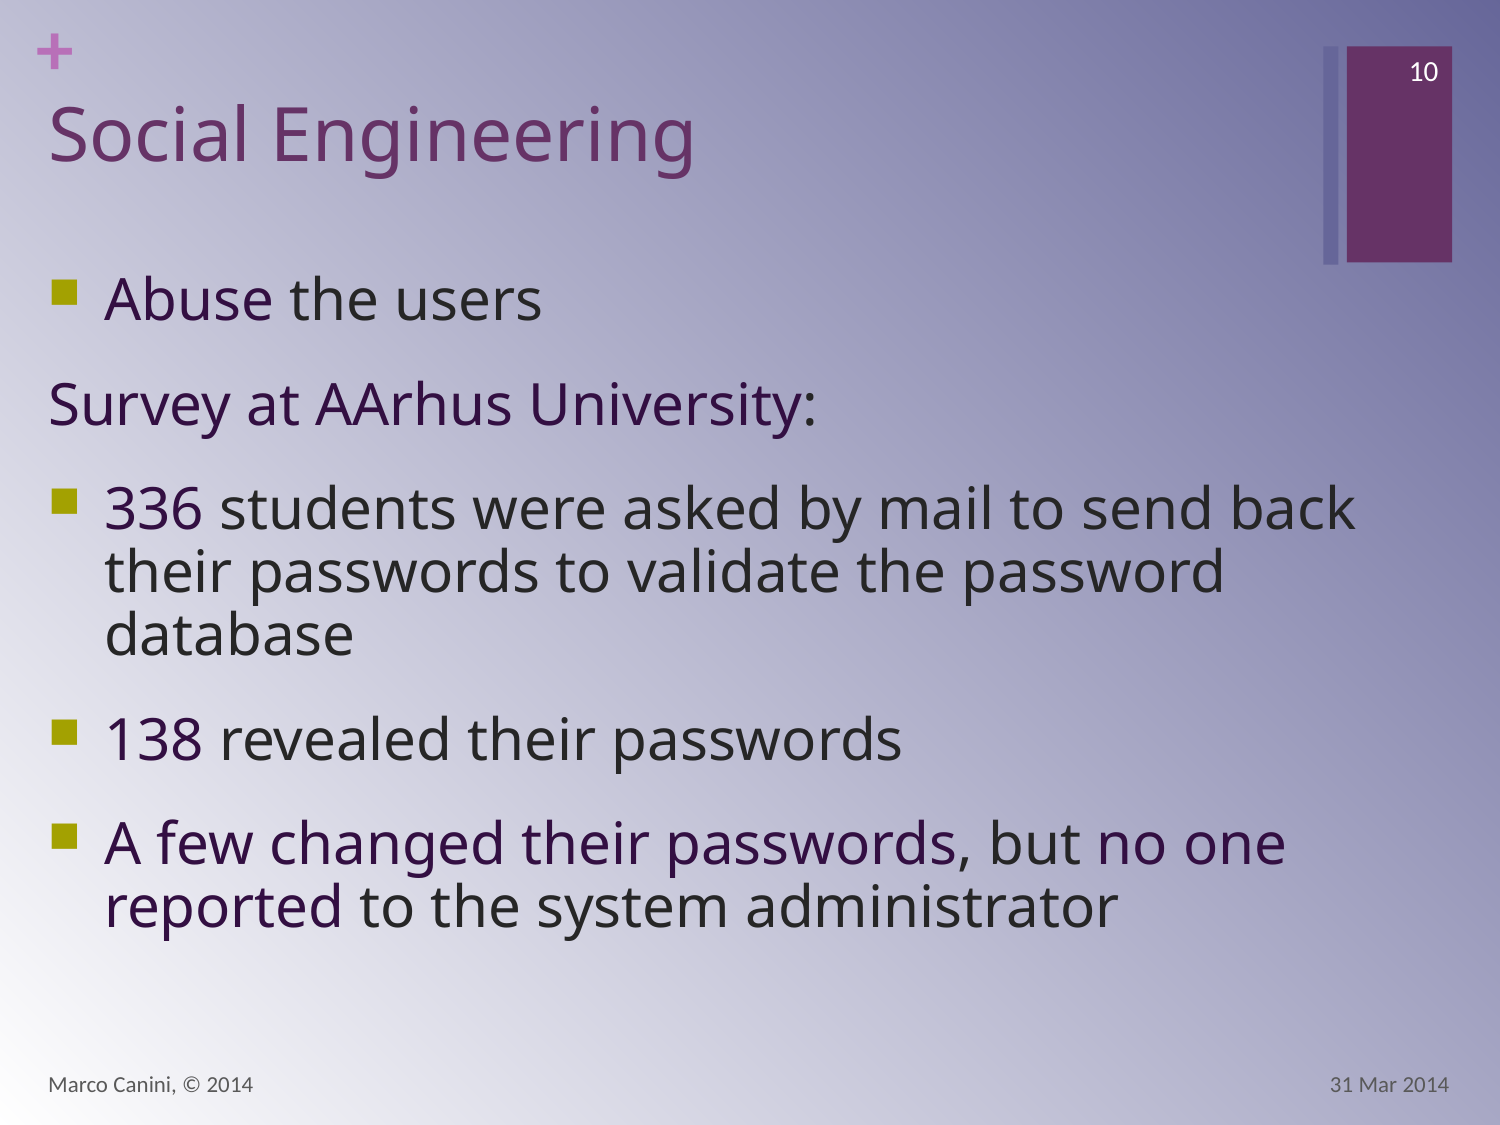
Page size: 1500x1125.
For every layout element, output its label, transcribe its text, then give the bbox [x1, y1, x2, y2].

slide_number 10 [1362, 39, 1454, 100]
list Abuse the users Survey at AArhus University: 336 students were asked by mail to send back their passwords to validate the password database 138 revealed their passwords A few changed their passwords, but no one reported to the system administrator [33, 262, 1465, 1054]
footer Marco Canini, © 2014 [33, 1054, 1038, 1114]
title Social Engineering [33, 79, 1322, 262]
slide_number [1114, 1053, 1465, 1114]
